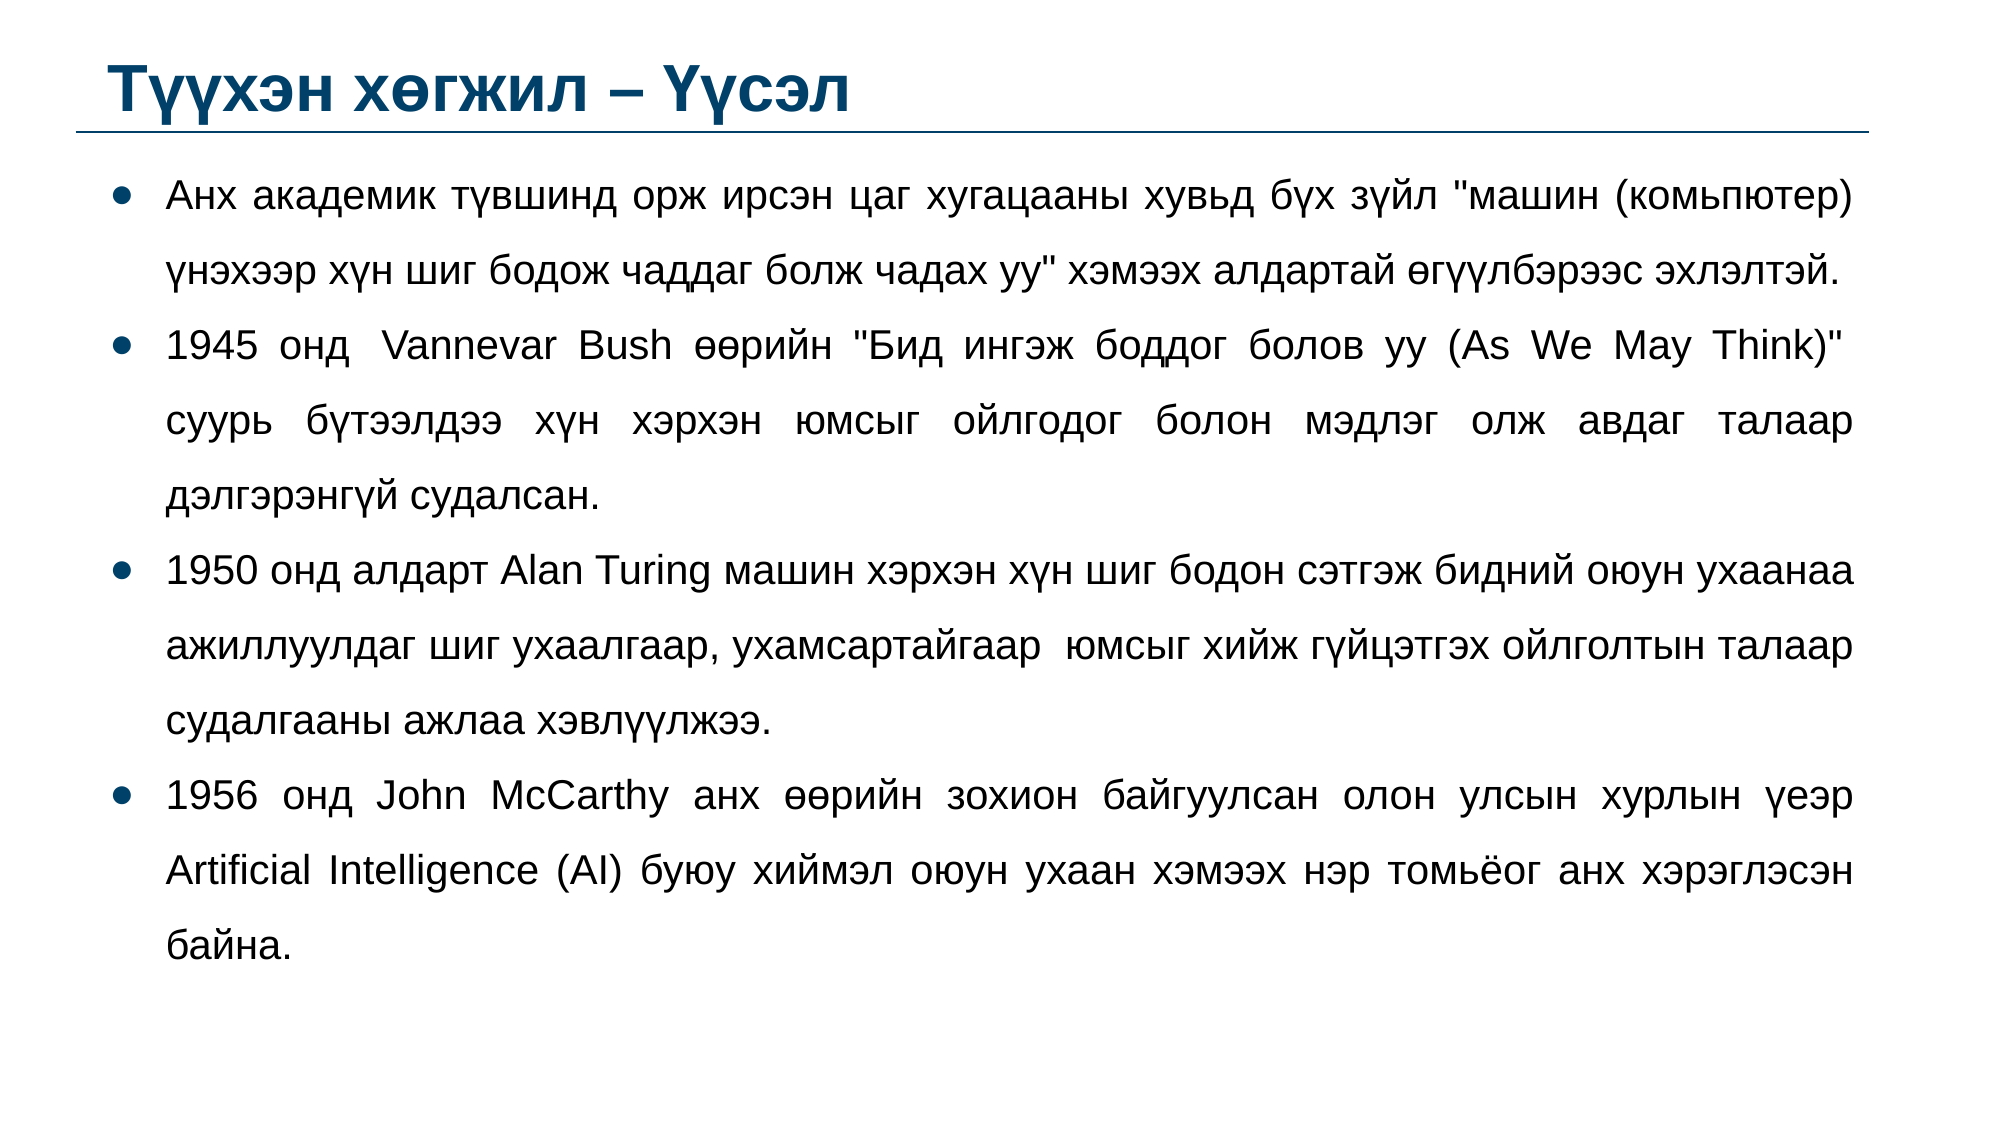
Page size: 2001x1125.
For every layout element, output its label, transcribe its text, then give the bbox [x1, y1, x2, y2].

text_box Түүхэн хөгжил – Үүсэл [99, 37, 1949, 144]
text_box Анх академик түвшинд орж ирсэн цаг хугацааны хувьд бүх зүйл "машин (комьпютер) үнэхээр хүн шиг бодож чаддаг болж чадах уу" хэмээх алдартай өгүүлбэрээс эхлэлтэй. 1945 онд Vannevar Bush өөрийн "Бид ингэж боддог болов уу (As We May Think)" суурь бүтээлдээ хүн хэрхэн юмсыг ойлгодог болон мэдлэг олж авдаг талаар дэлгэрэнгүй судалсан. 1950 онд алдарт Alan Turing машин хэрхэн хүн шиг бодон сэтгэж бидний оюун ухаанаа ажиллуулдаг шиг ухаалгаар, ухамсартайгаар юмсыг хийж гүйцэтгэх ойлголтын талаар судалгааны ажлаа хэвлүүлжээ. 1956 онд John McCarthy анх өөрийн зохион байгуулсан олон улсын хурлын үеэр Artificial Intelligence (AI) буюу хиймэл оюун ухаан хэмээх нэр томьёог анх хэрэглэсэн байна. [75, 139, 1870, 1050]
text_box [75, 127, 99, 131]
